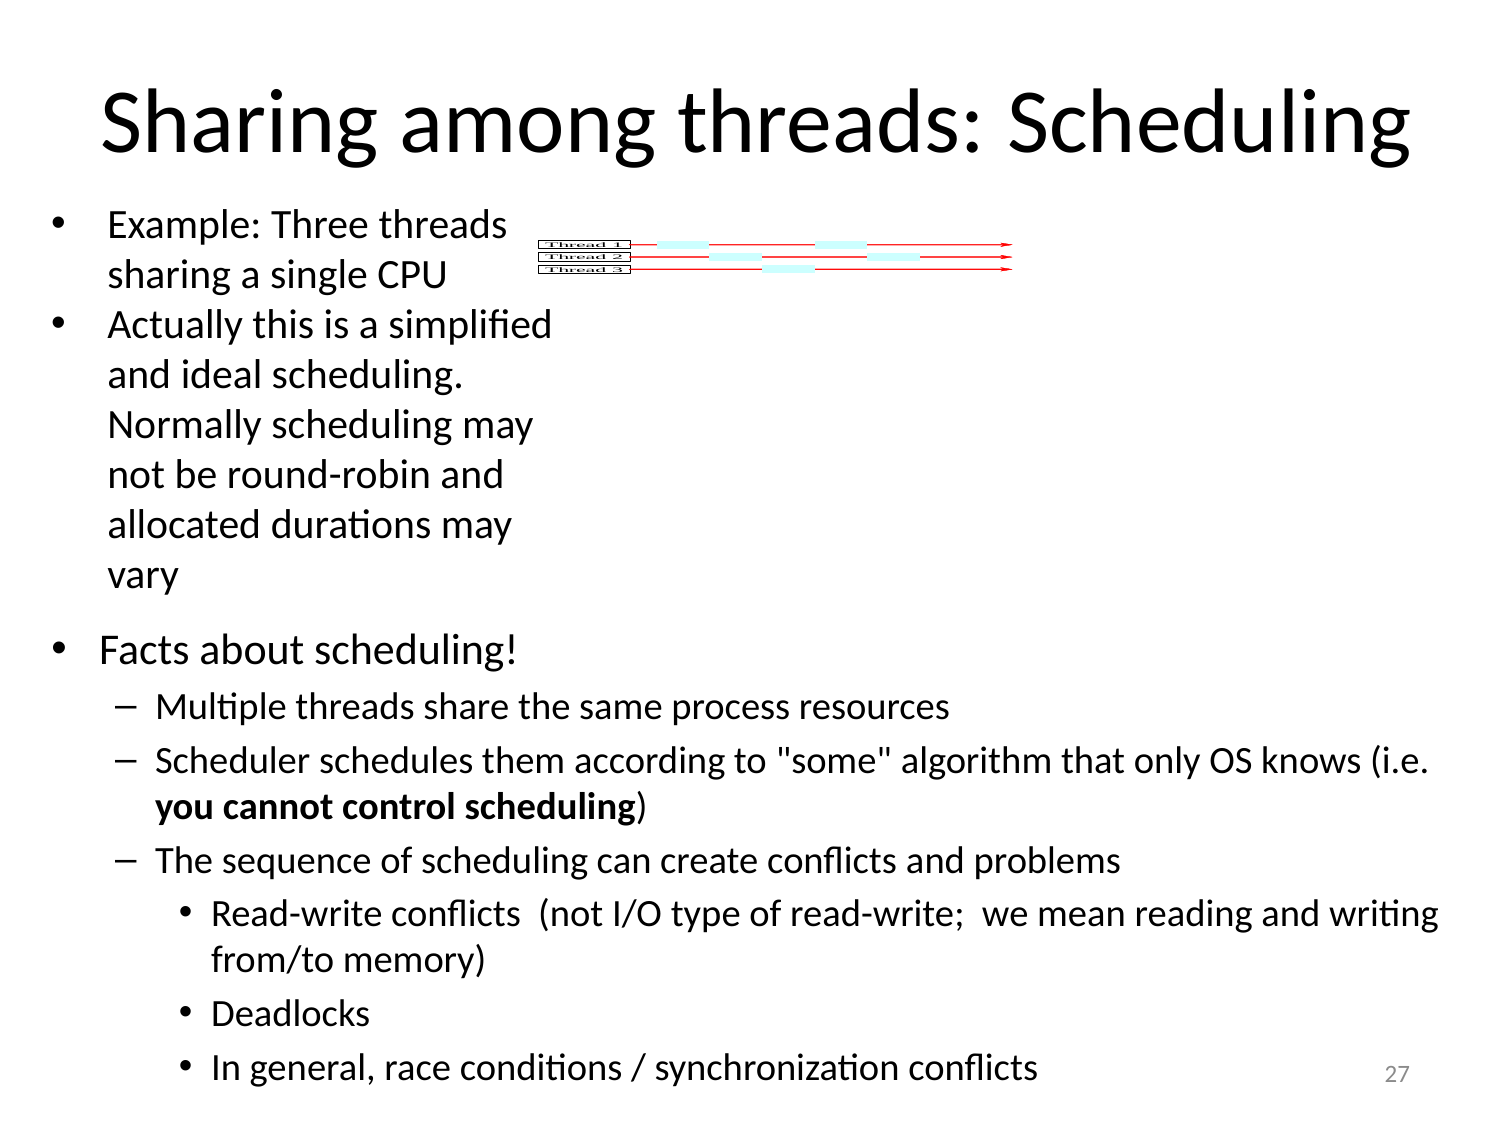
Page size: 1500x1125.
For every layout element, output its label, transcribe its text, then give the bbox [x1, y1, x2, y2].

list Facts about scheduling! Multiple threads share the same process resources Scheduler schedules them according to "some" algorithm that only OS knows (i.e. you cannot control scheduling) The sequence of scheduling can create conflicts and problems Read-write conflicts (not I/O type of read-write; we mean reading and writing from/to memory) Deadlocks In general, race conditions / synchronization conflicts [36, 613, 1477, 1103]
text_box Example: Three threads sharing a single CPU Actually this is a simplified and ideal scheduling. Normally scheduling may not be round-robin and allocated durations may vary [36, 189, 587, 605]
slide_number 27 [1074, 1042, 1425, 1103]
title Sharing among threads: Scheduling [75, 45, 1438, 188]
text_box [498, 174, 1487, 463]
